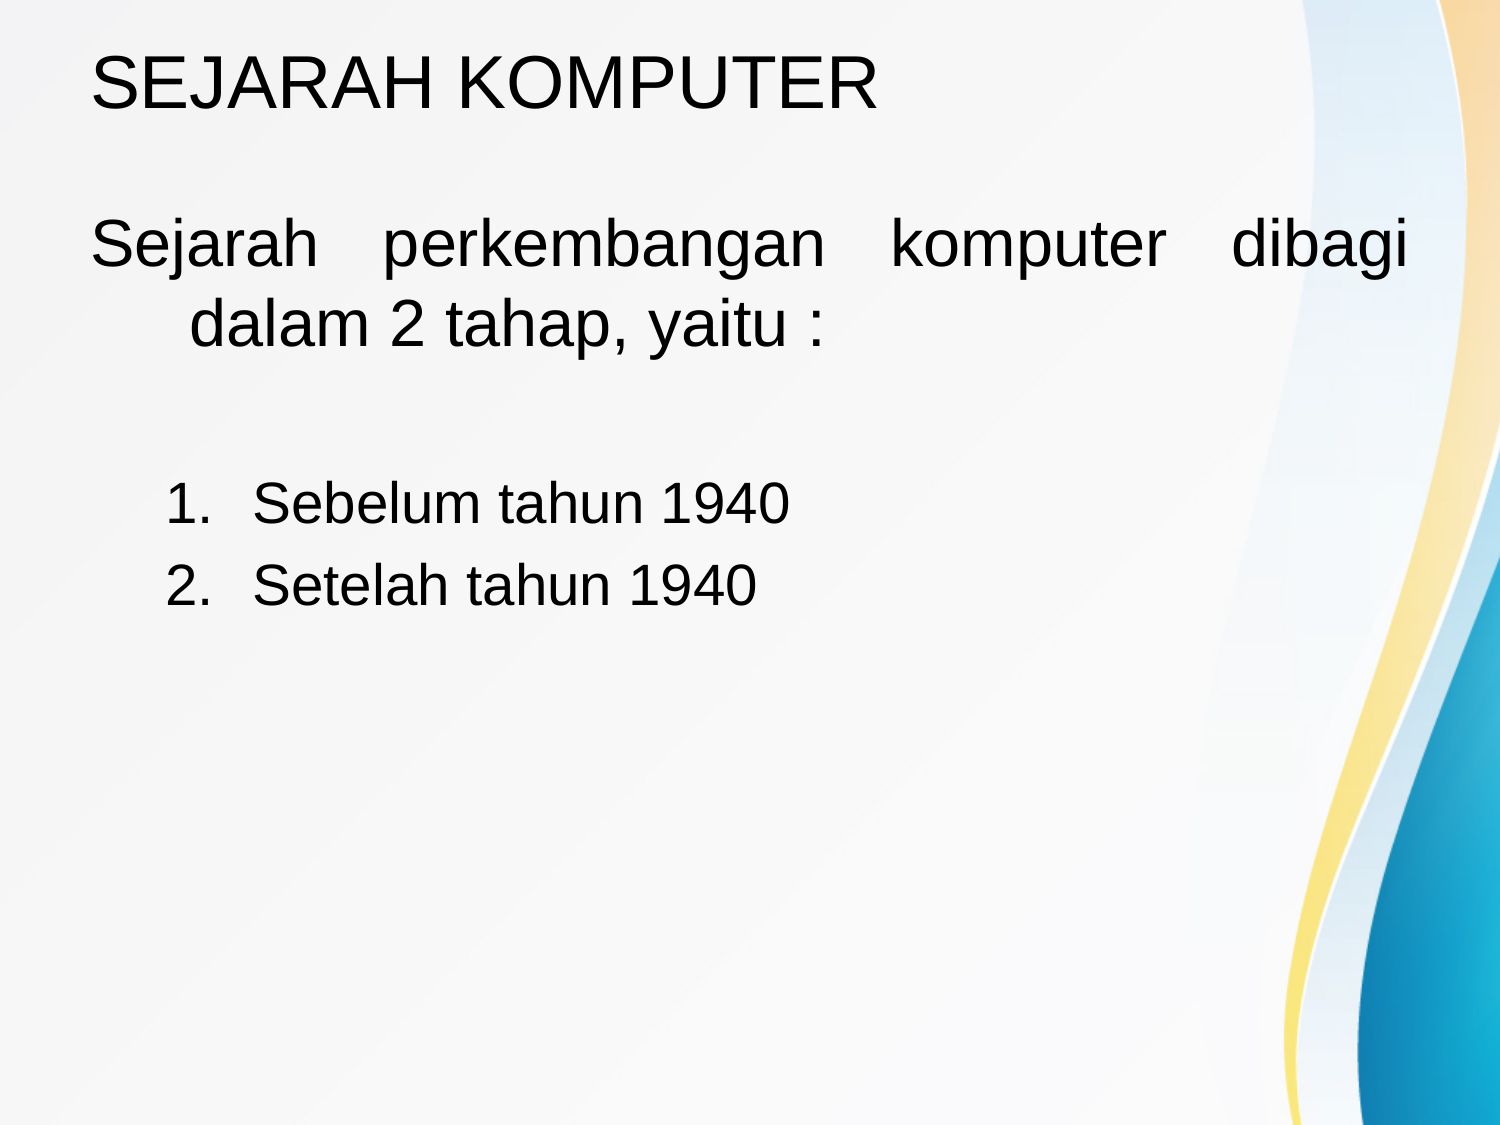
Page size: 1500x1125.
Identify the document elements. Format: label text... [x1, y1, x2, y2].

picture [0, 0, 1500, 1125]
list Sejarah perkembangan komputer dibagi dalam 2 tahap, yaitu : Sebelum tahun 1940 Setelah tahun 1940 [74, 192, 1426, 1006]
title SEJARAH KOMPUTER [74, 30, 1426, 127]
